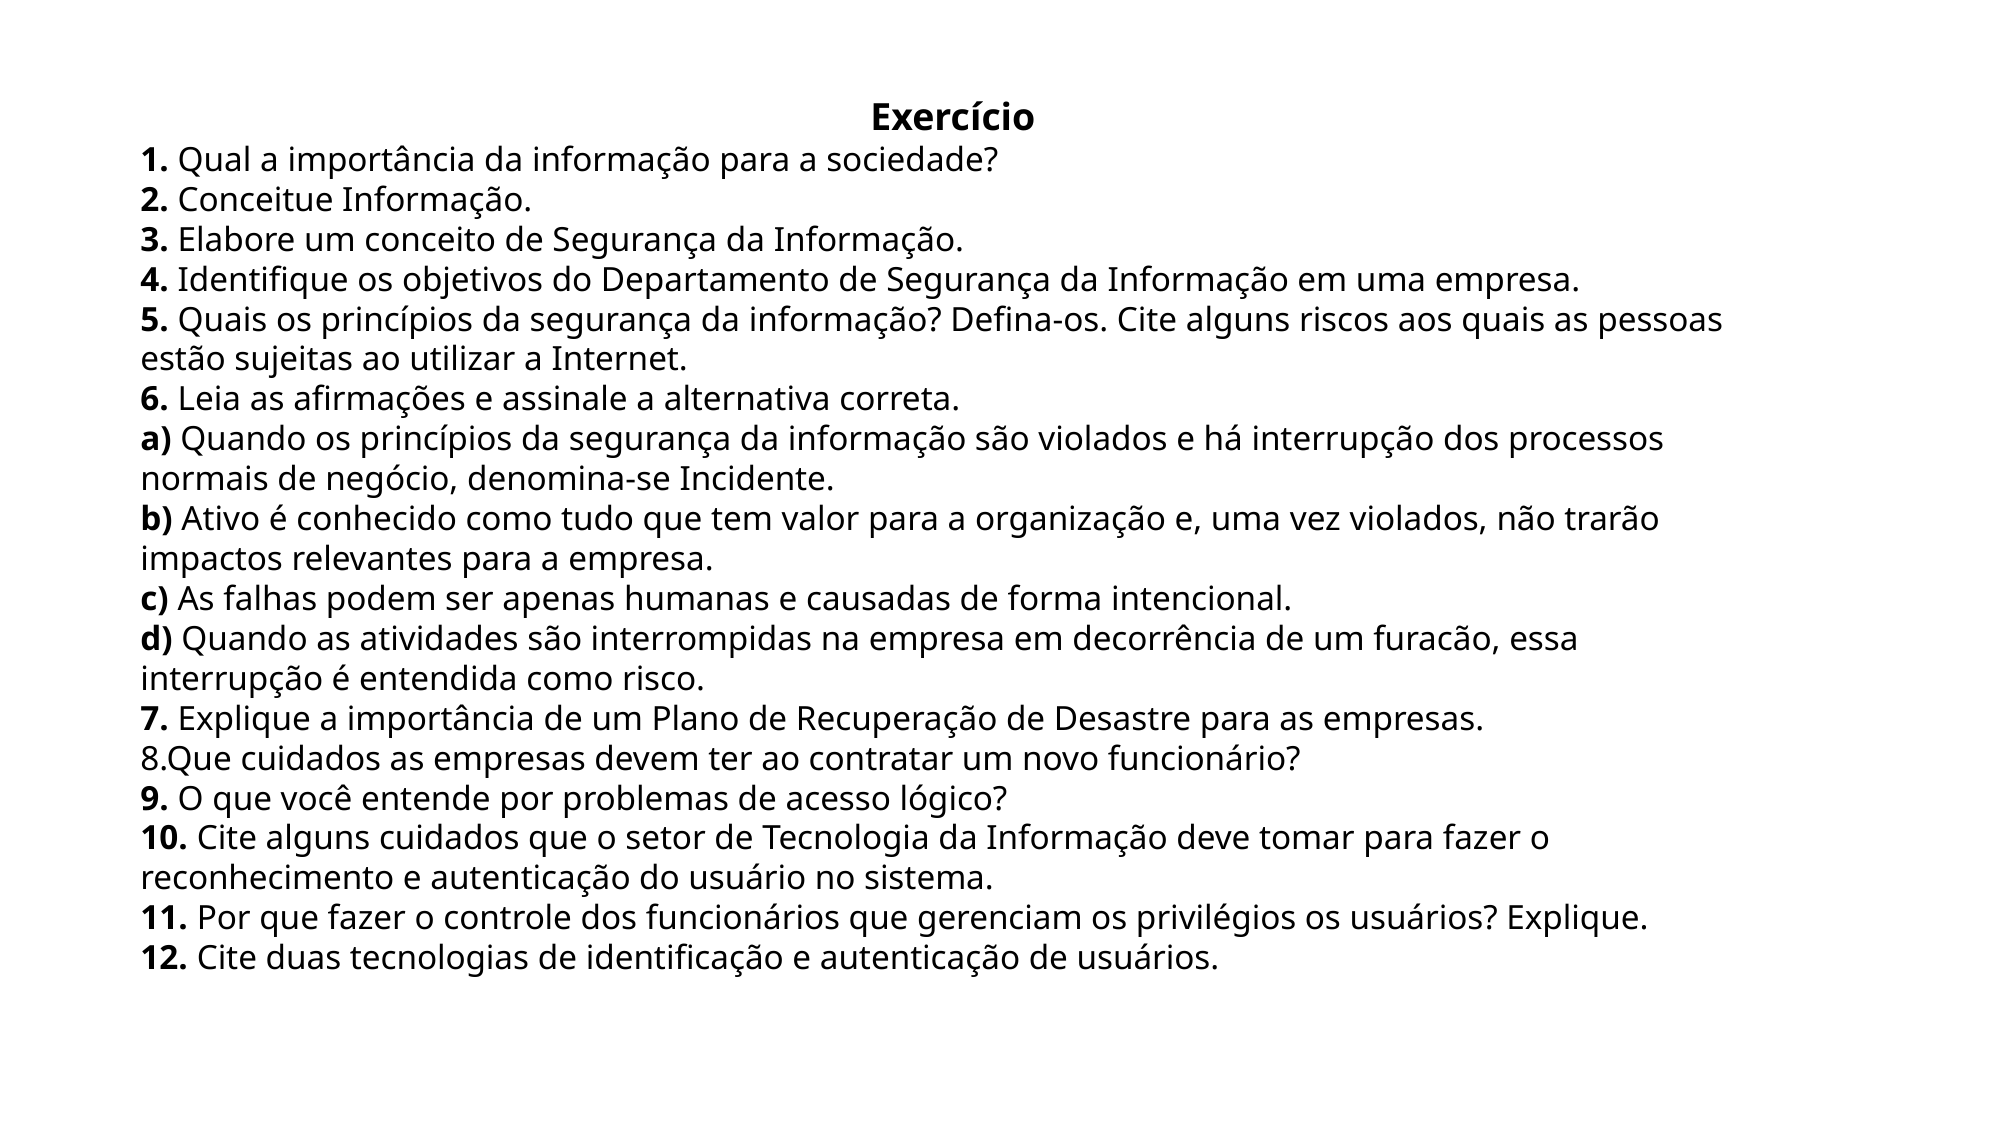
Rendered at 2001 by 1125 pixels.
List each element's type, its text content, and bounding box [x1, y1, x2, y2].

text_box Exercício 1. Qual a importância da informação para a sociedade? 2. Conceitue Informação. 3. Elabore um conceito de Segurança da Informação. 4. Identifique os objetivos do Departamento de Segurança da Informação em uma empresa. 5. Quais os princípios da segurança da informação? Defina-os. Cite alguns riscos aos quais as pessoas estão sujeitas ao utilizar a Internet. 6. Leia as afirmações e assinale a alternativa correta. a) Quando os princípios da segurança da informação são violados e há interrupção dos processos normais de negócio, denomina-se Incidente. b) Ativo é conhecido como tudo que tem valor para a organização e, uma vez violados, não trarão impactos relevantes para a empresa. c) As falhas podem ser apenas humanas e causadas de forma intencional. d) Quando as atividades são interrompidas na empresa em decorrência de um furacão, essa interrupção é entendida como risco. 7. Explique a importância de um Plano de Recuperação de Desastre para as empresas. 8.Que cuidados as empresas devem ter ao contratar um novo funcionário? 9. O que você entende por problemas de acesso lógico? 10. Cite alguns cuidados que o setor de Tecnologia da Informação deve tomar para fazer o reconhecimento e autenticação do usuário no sistema. 11. Por que fazer o controle dos funcionários que gerenciam os privilégios os usuários? Explique. 12. Cite duas tecnologias de identificação e autenticação de usuários. [125, 85, 1781, 984]
